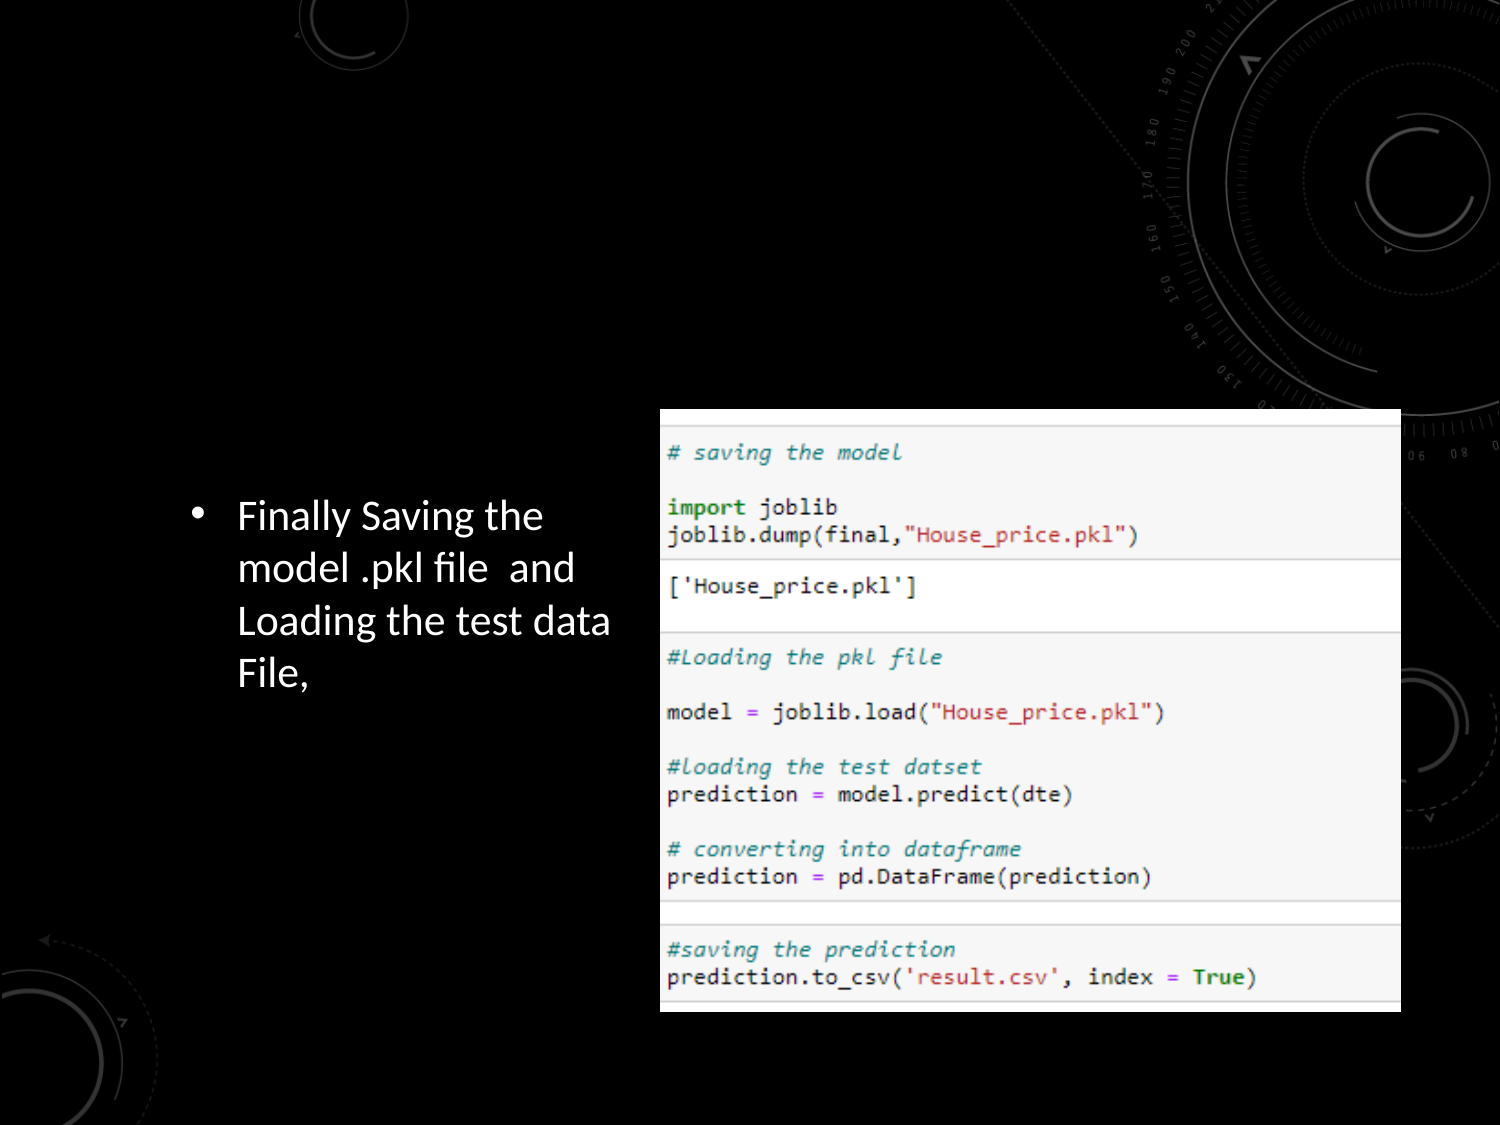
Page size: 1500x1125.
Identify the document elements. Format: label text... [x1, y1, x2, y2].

list Finally Saving the model .pkl file and Loading the test data File, [175, 409, 660, 994]
picture [2, 0, 1499, 1125]
